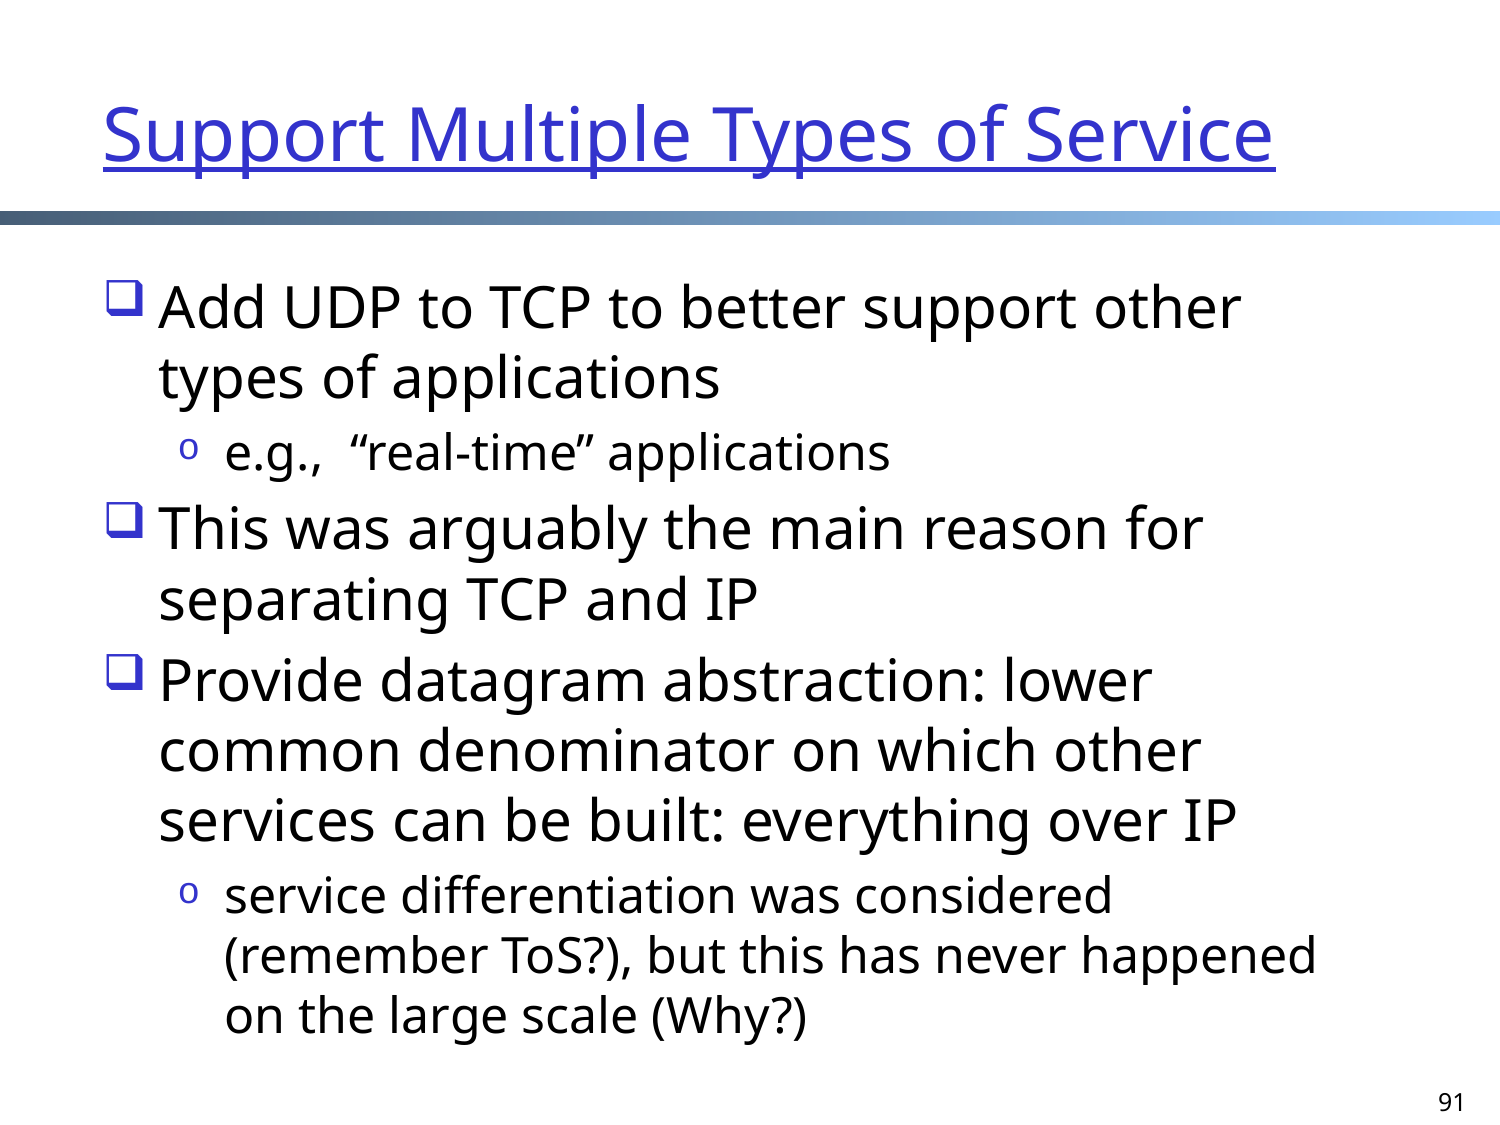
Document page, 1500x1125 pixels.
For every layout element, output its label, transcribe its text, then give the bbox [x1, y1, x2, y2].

slide_number 91 [1406, 1078, 1482, 1125]
text_box L1 [1424, 212, 1428, 224]
list Add UDP to TCP to better support other types of applications e.g., “real-time” applications This was arguably the main reason for separating TCP and IP Provide datagram abstraction: lower common denominator on which other services can be built: everything over IP service differentiation was considered (remember ToS?), but this has never happened on the large scale (Why?) [87, 262, 1363, 1063]
title Support Multiple Types of Service [87, 37, 1363, 225]
